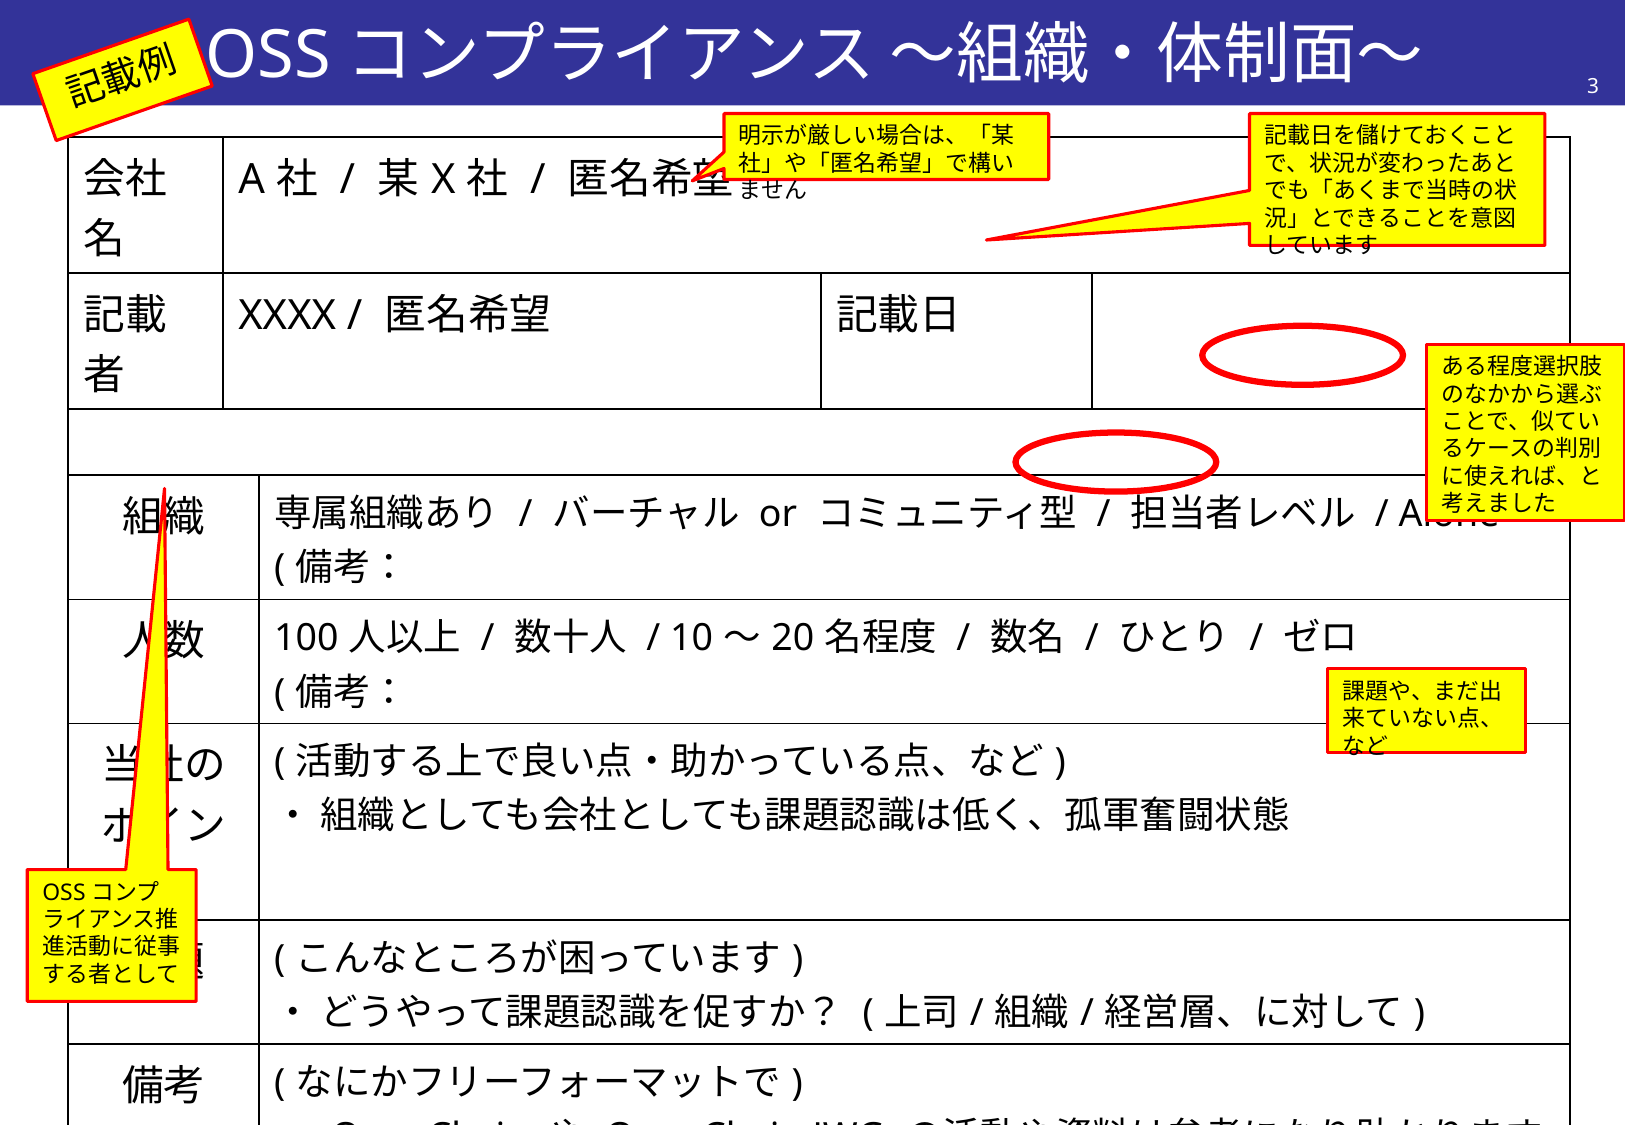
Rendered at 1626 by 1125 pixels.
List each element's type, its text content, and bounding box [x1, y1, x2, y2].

text_box 記載例 [32, 19, 213, 141]
table_cell 記載者 [69, 274, 222, 408]
table_header A社 / 某X社 / 匿名希望 [224, 138, 1569, 272]
table_header 会社名 [69, 138, 222, 272]
table_cell 記載日 [822, 274, 1091, 408]
table_cell [1093, 274, 1569, 408]
table_cell 当社のポイント [69, 724, 140, 869]
table_cell 専属組織あり / バーチャル or コミュニティ型 / 担当者レベル / Alone (備考： [260, 476, 1569, 599]
table_cell 備考 [69, 1045, 258, 1125]
slide_number 3 [1522, 65, 1614, 105]
text_box [1015, 432, 1217, 492]
text_box 課題や、まだ出来ていない点、など [1327, 668, 1526, 753]
table_cell 人数 [69, 600, 153, 723]
text_box 記載日を儲けておくことで、状況が変わったあとでも「あくまで当時の状況」とできることを意図しています [986, 113, 1545, 246]
table_cell 100人以上 / 数十人 / 10～20名程度 / 数名 / ひとり / ゼロ (備考： [260, 600, 1569, 723]
table_cell [69, 410, 1426, 474]
table_cell (活動する上で良い点・助かっている点、など) ・ 組織としても会社としても課題認識は低く、孤軍奮闘状態 [260, 724, 1569, 919]
title OSSコンプライアンス ～組織・体制面～ [83, 0, 1546, 102]
table_cell XXXX / 匿名希望 [224, 274, 820, 408]
text_box 明示が厳しい場合は、「某社」や「匿名希望」で構いません [692, 113, 1049, 181]
text_box [1202, 325, 1404, 385]
table_cell 当社のポイント [167, 724, 258, 919]
text_box OSSコンプライアンス推進活動に従事する者として [27, 488, 197, 1002]
table_cell (なにかフリーフォーマットで) ・ OpenChain や OpenChain JWG の活動や資料は参考になり助かります ・ 黎明期からどうやって活動推進してきたか？の話やノウハウを知りたいです [260, 1045, 1569, 1125]
table_cell 課題 [69, 921, 258, 1043]
table_cell 人数 [166, 600, 258, 723]
text_box ある程度選択肢のなかから選ぶことで、似ているケースの判別に使えれば、と考えました [1426, 344, 1625, 521]
table_cell (こんなところが困っています) ・ どうやって課題認識を促すか？ (上司/組織/経営層、に対して) [260, 921, 1569, 1043]
table_cell 組織 [69, 476, 258, 599]
